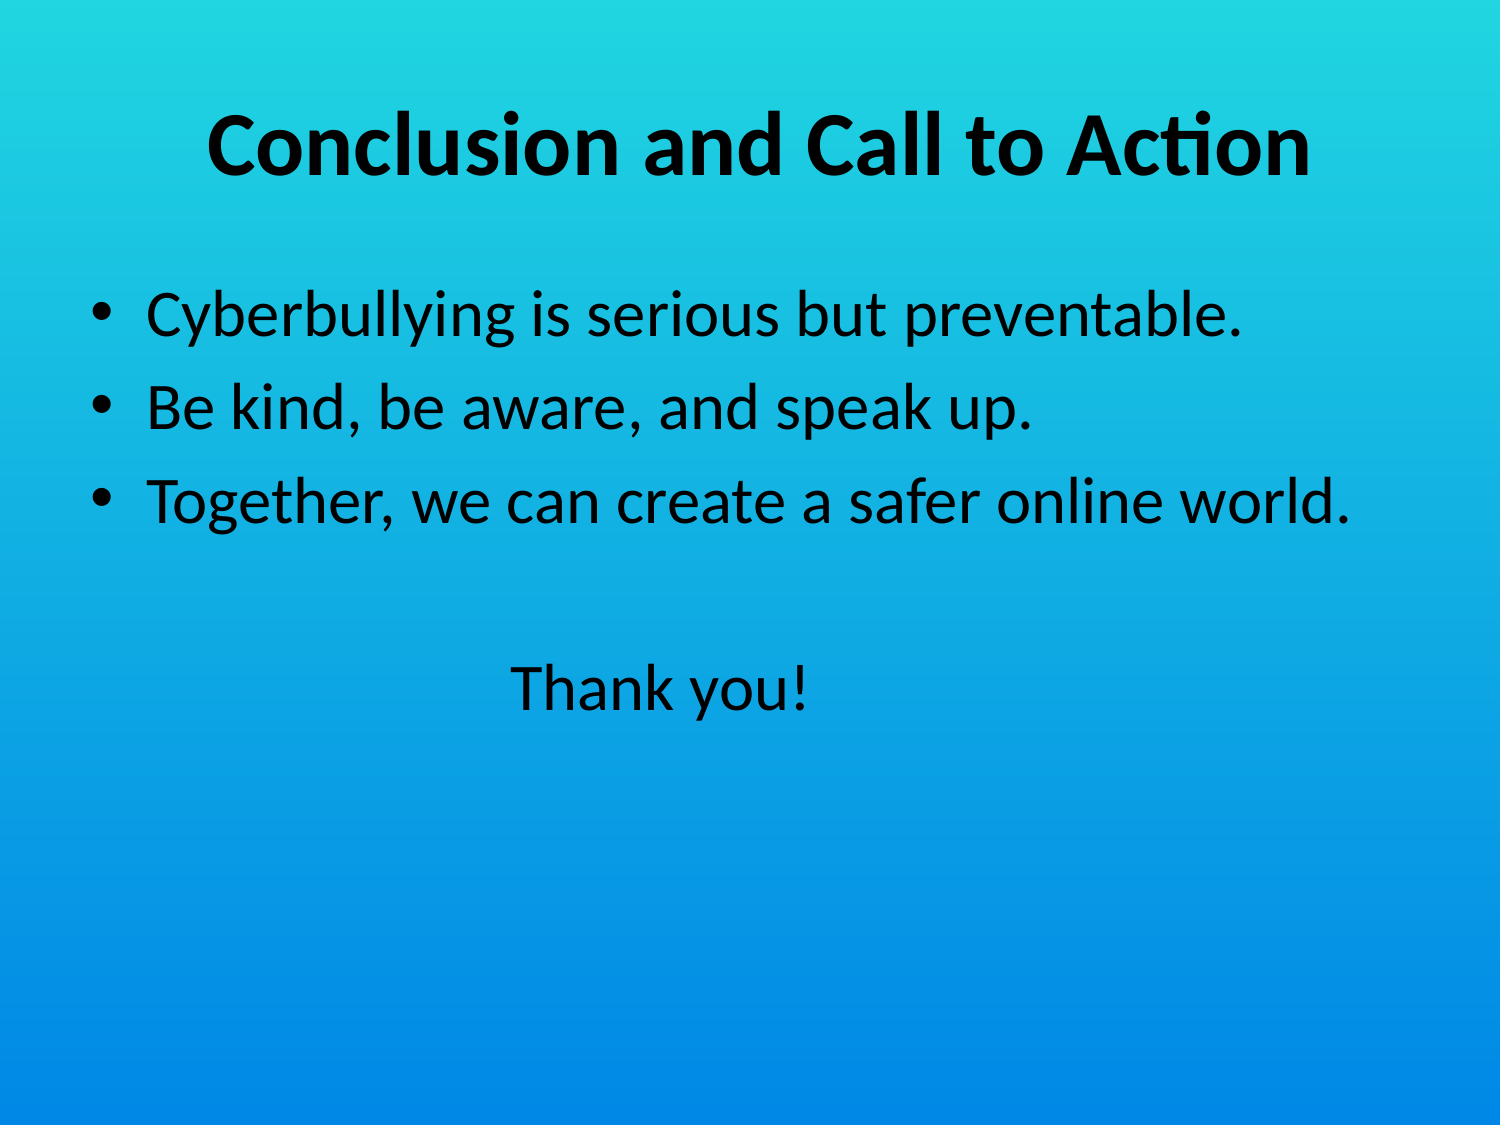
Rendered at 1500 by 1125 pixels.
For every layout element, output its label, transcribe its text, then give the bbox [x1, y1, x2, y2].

list Cyberbullying is serious but preventable. Be kind, be aware, and speak up. Together, we can create a safer online world. Thank you! [75, 262, 1425, 1005]
title Conclusion and Call to Action [75, 45, 1425, 233]
